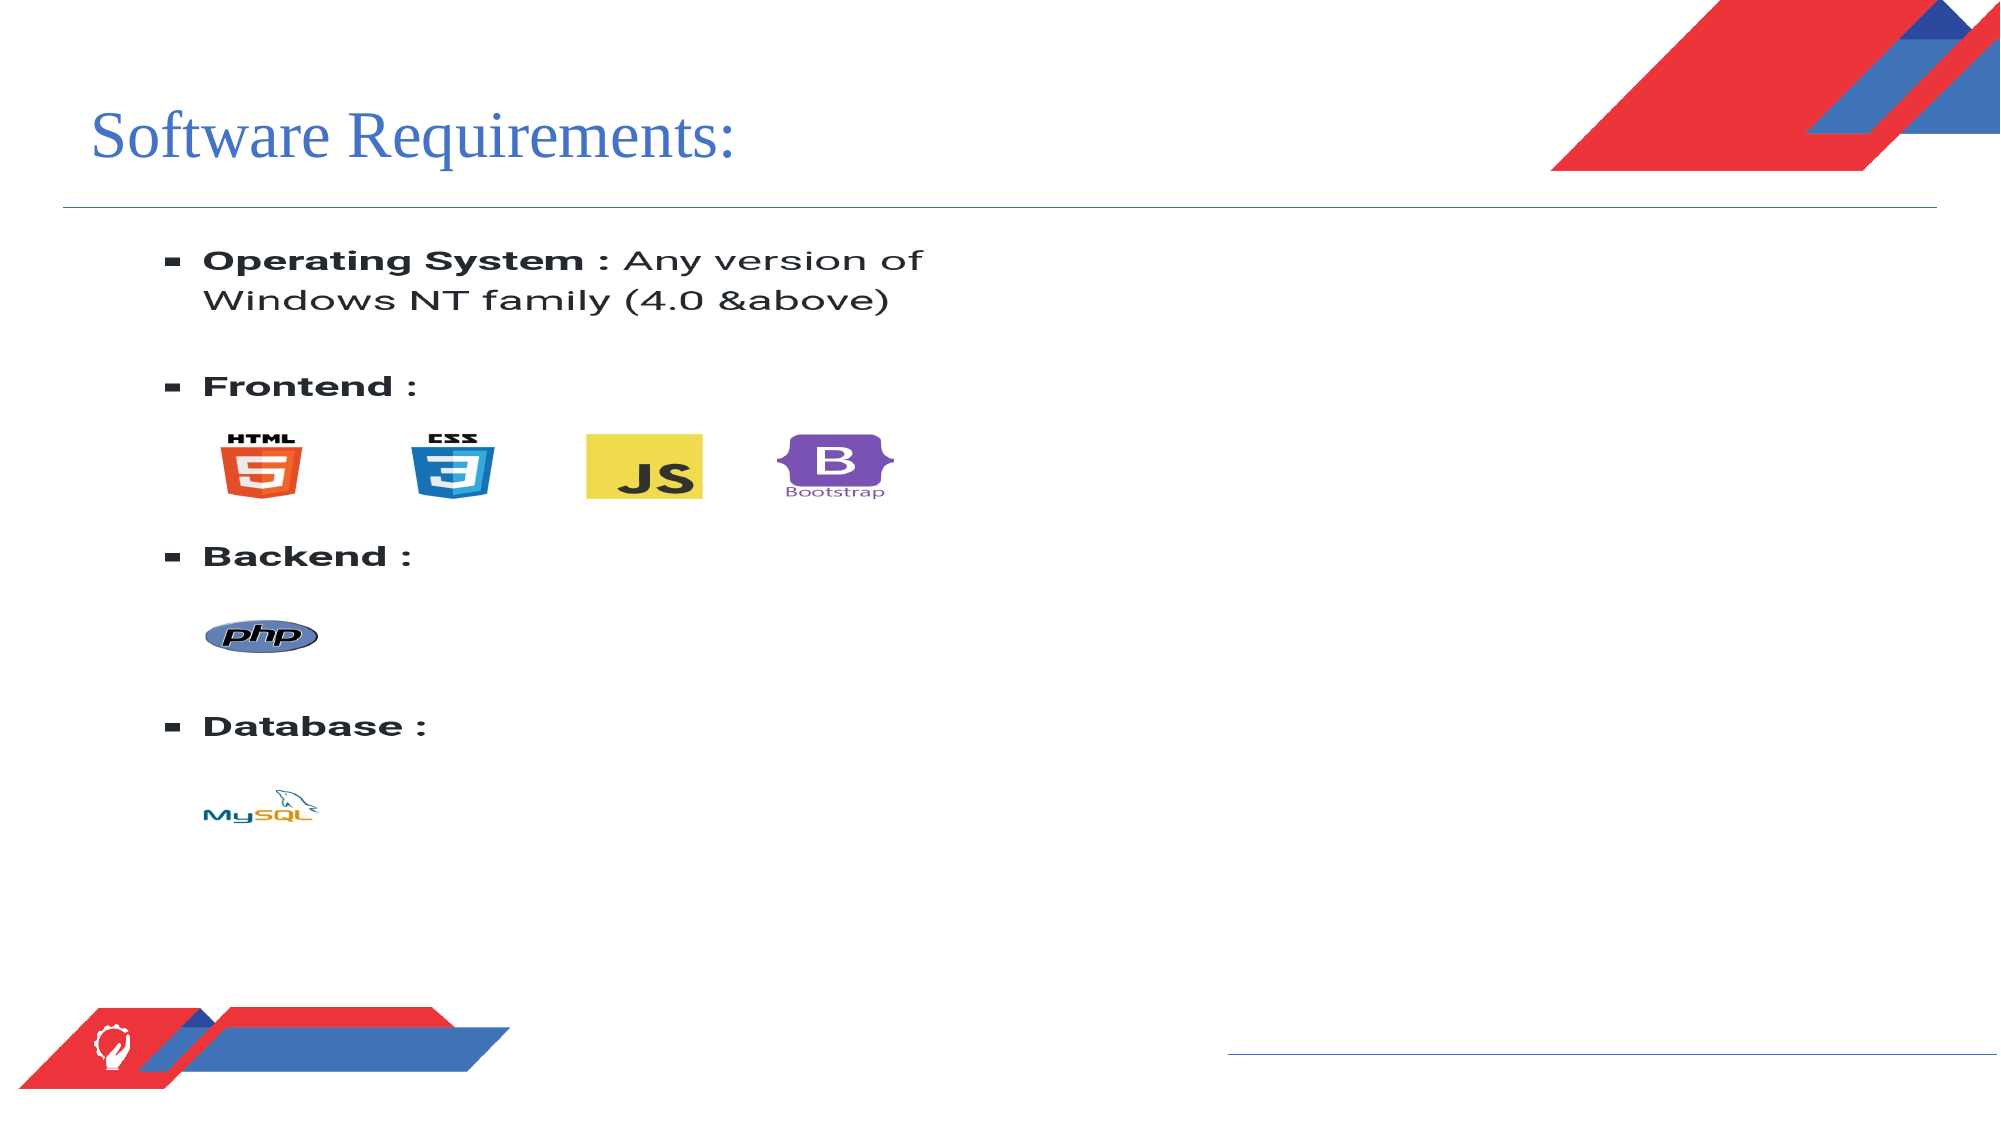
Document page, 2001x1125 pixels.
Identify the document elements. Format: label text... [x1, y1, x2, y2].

picture [1549, 0, 2000, 171]
picture [18, 1007, 510, 1089]
text_box Software Requirements: [75, 83, 1540, 179]
picture [8, 218, 1080, 896]
